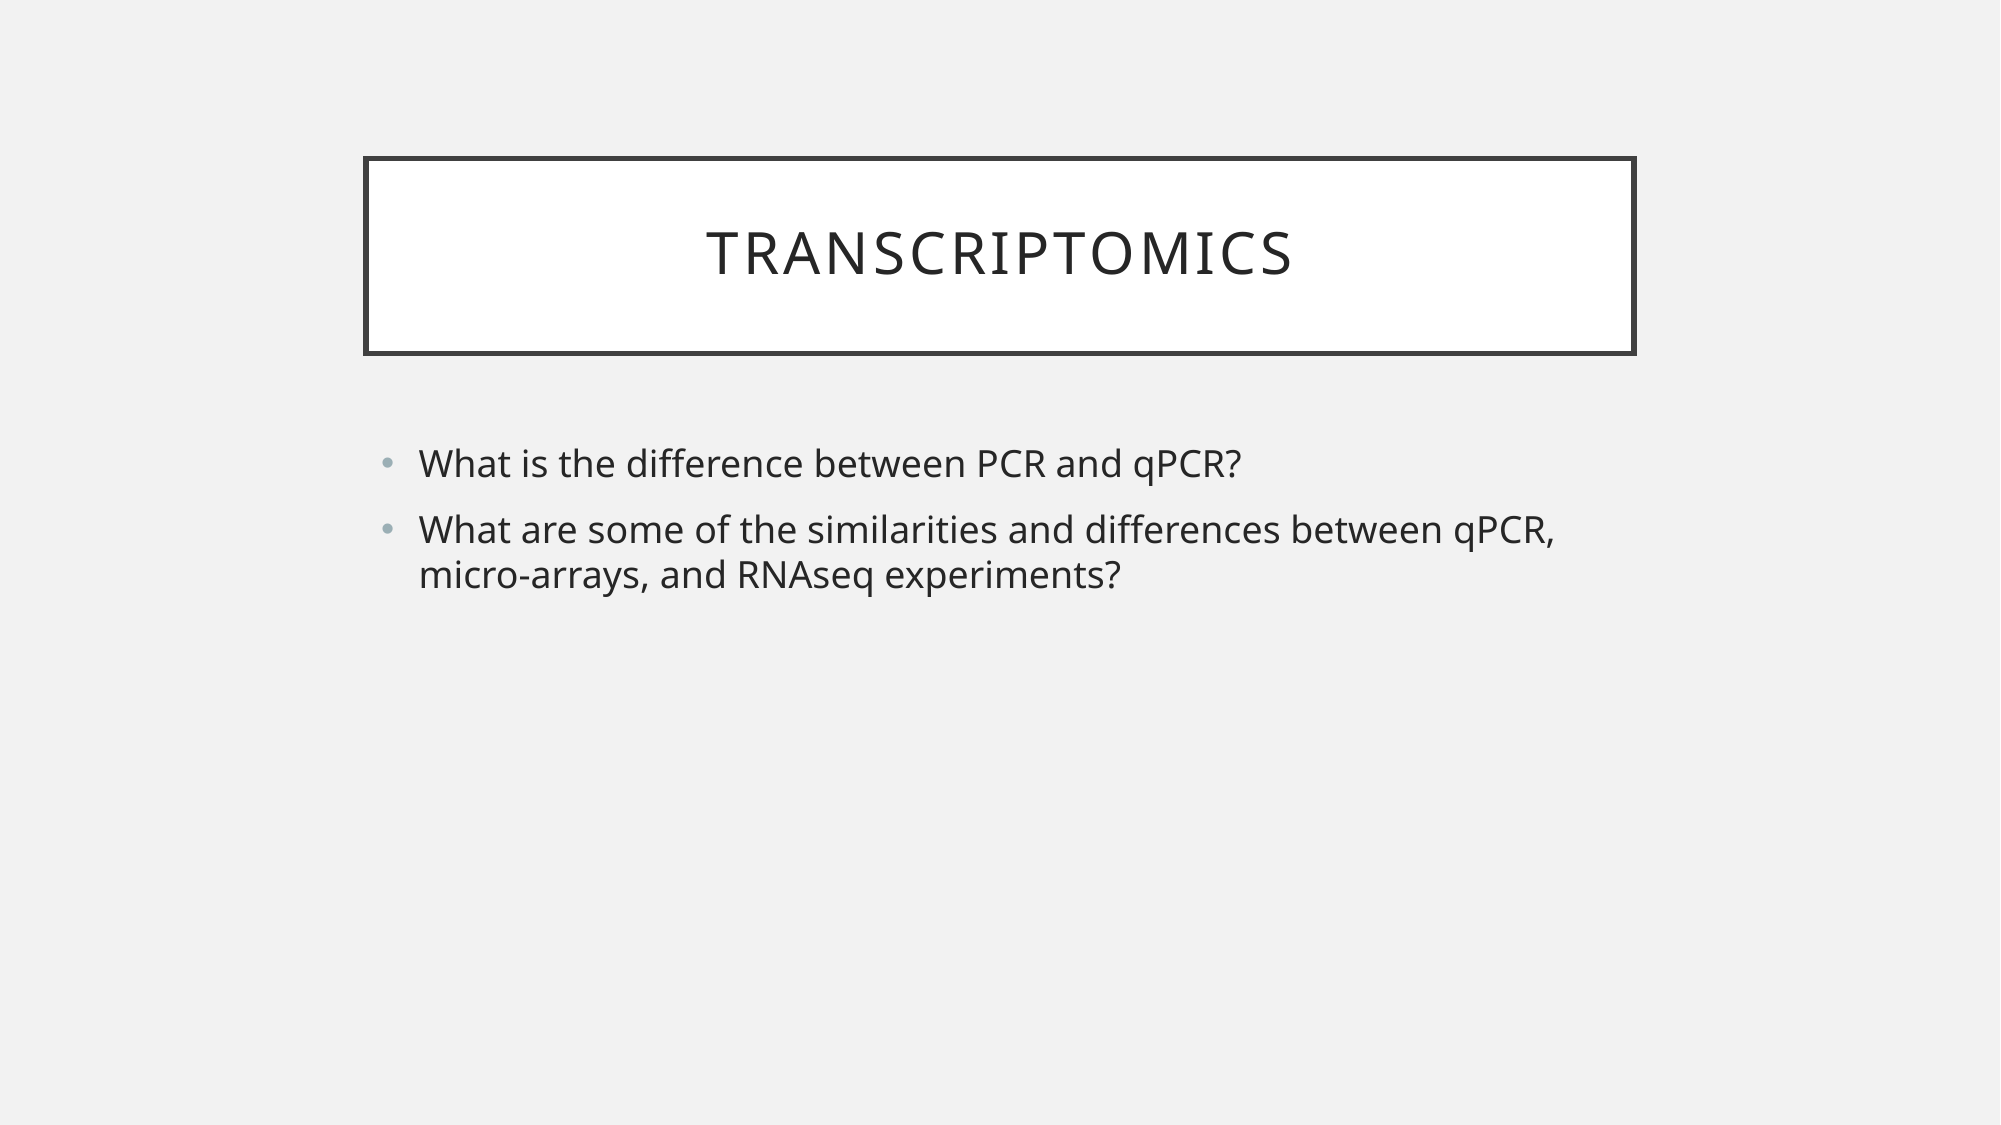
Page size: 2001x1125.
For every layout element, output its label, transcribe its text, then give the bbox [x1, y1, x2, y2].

title Transcriptomics [363, 156, 1637, 356]
list What is the difference between PCR and qPCR? What are some of the similarities and differences between qPCR, micro-arrays, and RNAseq experiments? [366, 432, 1634, 942]
